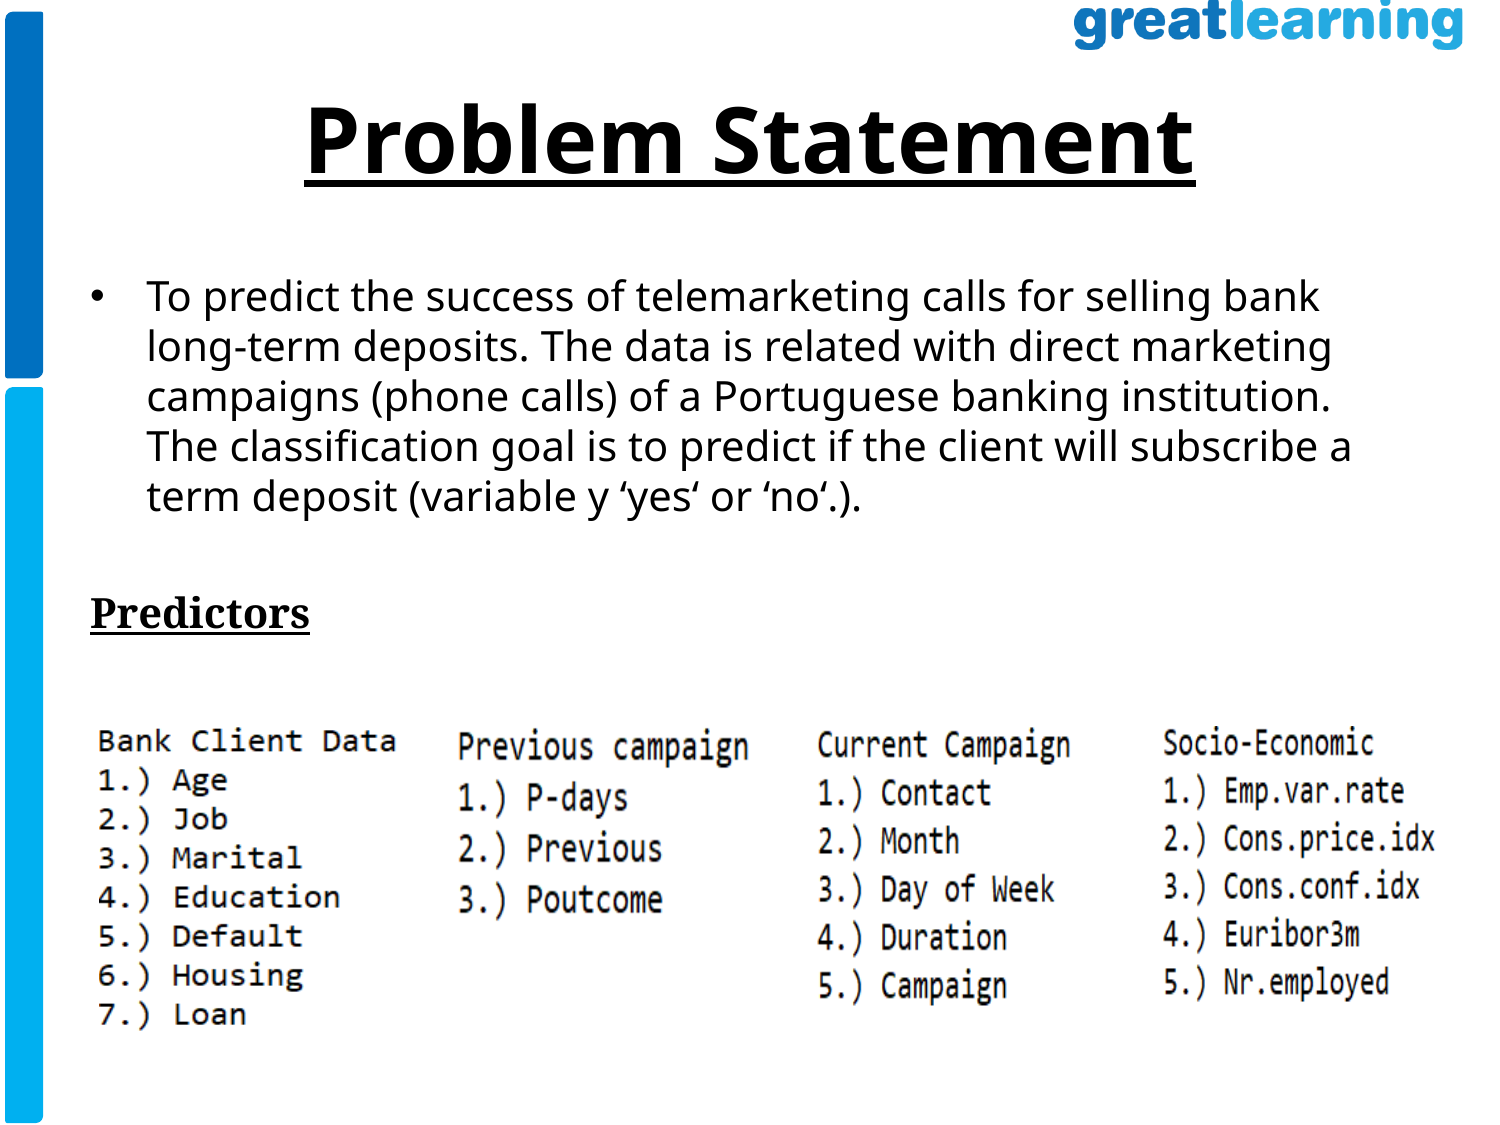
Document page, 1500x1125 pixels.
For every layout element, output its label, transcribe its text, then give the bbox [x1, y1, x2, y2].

picture [99, 726, 404, 1040]
picture [815, 726, 1078, 1017]
title Problem Statement [75, 42, 1425, 231]
list To predict the success of telemarketing calls for selling bank long-term deposits. The data is related with direct marketing campaigns (phone calls) of a Portuguese banking institution. The classification goal is to predict if the client will subscribe a term deposit (variable y ‘yes‘ or ‘no‘.). Predictors [75, 262, 1425, 1113]
picture [1074, 0, 1463, 50]
picture [1162, 726, 1444, 1013]
picture [452, 721, 757, 926]
